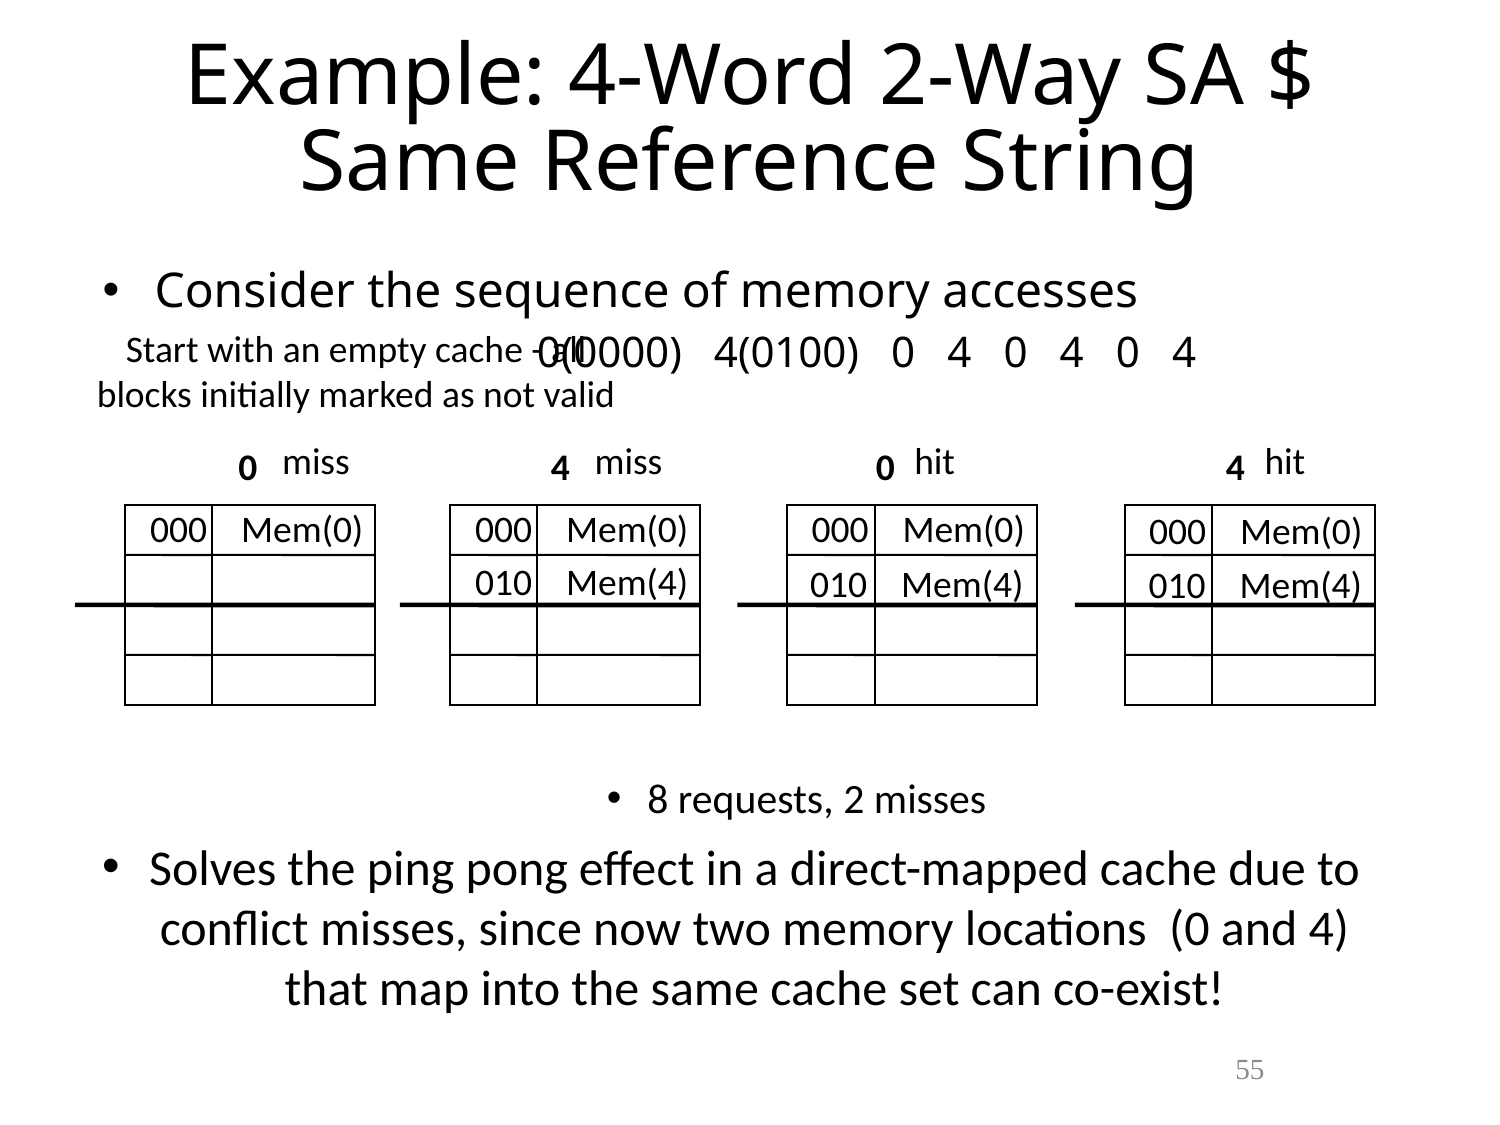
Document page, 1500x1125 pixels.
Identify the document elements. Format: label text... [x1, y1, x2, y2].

text_box [787, 504, 796, 554]
text_box [787, 555, 795, 604]
text_box [213, 655, 375, 705]
slide_number 54 [1074, 1042, 1425, 1103]
text_box [1213, 614, 1375, 654]
text_box [449, 504, 460, 604]
text_box 010 Mem(4) [1133, 553, 1377, 614]
text_box miss [267, 429, 365, 490]
title Example: 4-Word 2-Way SA $ Same Reference String [75, 28, 1425, 216]
text_box [1124, 504, 1134, 604]
text_box [213, 605, 375, 654]
text_box [1213, 655, 1375, 705]
text_box 000 Mem(0) [796, 497, 1040, 558]
text_box [787, 655, 875, 705]
text_box 010 Mem(4) [795, 552, 1039, 612]
text_box 010 Mem(4) [460, 550, 704, 611]
text_box Solves the ping pong effect in a direct-mapped cache due to conflict misses, since now two memory locations (0 and 4) that map into the same cache set can co-exist! [62, 831, 1400, 1020]
text_box [875, 655, 1038, 705]
text_box 8 requests, 2 misses [87, 767, 1425, 826]
text_box [124, 655, 213, 705]
text_box [124, 504, 135, 554]
text_box [787, 605, 875, 654]
text_box 0 [860, 435, 910, 496]
text_box [449, 605, 538, 705]
text_box [124, 555, 213, 604]
text_box [1124, 605, 1213, 705]
text_box 4 [1210, 435, 1260, 496]
text_box [875, 612, 1038, 654]
text_box 000 Mem(0) [1134, 499, 1378, 560]
text_box [538, 611, 700, 654]
text_box [124, 605, 213, 654]
text_box 000 Mem(0) [135, 497, 379, 558]
text_box hit [899, 429, 970, 490]
text_box 4 [535, 435, 585, 496]
text_box [538, 655, 700, 705]
text_box 000 Mem(0) [460, 497, 704, 550]
text_box Consider the sequence of memory accesses 0(0000) 4(0100) 0 4 0 4 0 4 [87, 252, 1425, 386]
text_box Start with an empty cache - all blocks initially marked as not valid [75, 317, 638, 423]
text_box [213, 558, 375, 604]
text_box hit [1249, 429, 1320, 490]
text_box miss [579, 429, 678, 490]
text_box 0 [223, 435, 273, 496]
